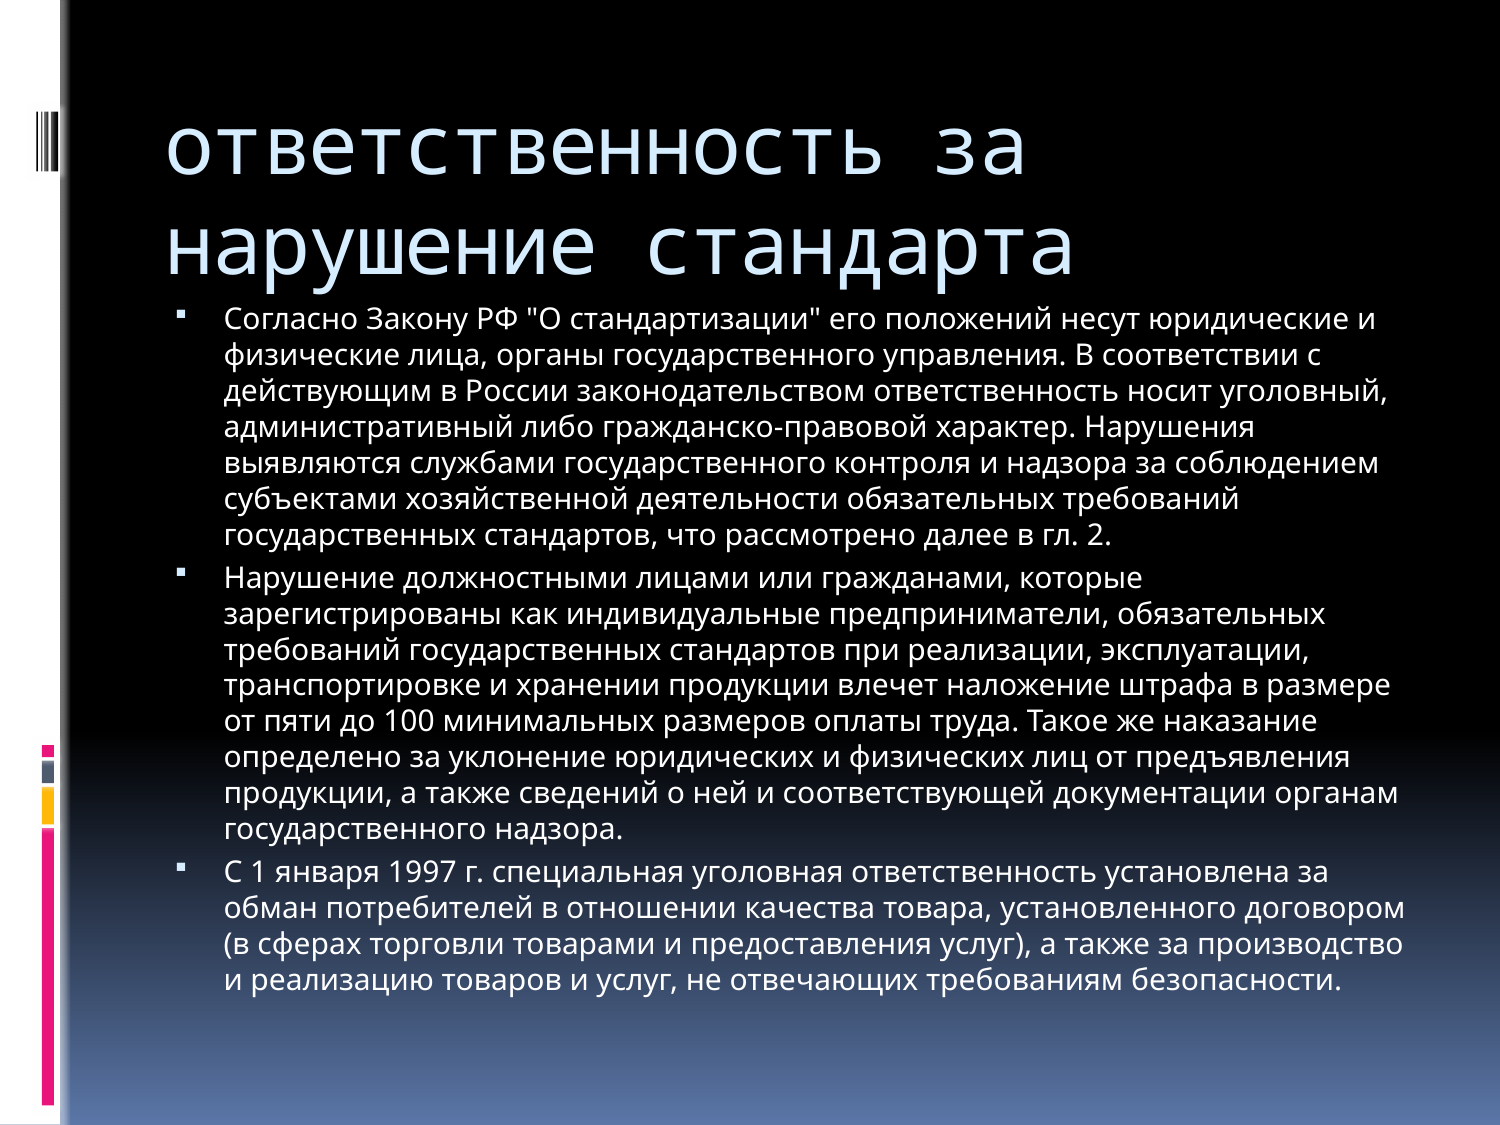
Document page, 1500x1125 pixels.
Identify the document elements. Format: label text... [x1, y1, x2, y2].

title ответственность за нарушение стандарта [150, 83, 1425, 234]
list Согласно Закону РФ "О стандартизации" его положений несут юридические и физические лица, органы государственного управления. В соответствии с действующим в России законодательством ответственность носит уголовный, административный либо гражданско-правовой характер. Нарушения выявляются службами государственного контроля и надзора за соблюдением субъектами хозяйственной деятельности обязательных требований государственных стандартов, что рассмотрено далее в гл. 2. Нарушение должностными лицами или гражданами, которые зарегистрированы как индивидуальные предприниматели, обязательных требований государственных стандартов при реализации, эксплуатации, транспортировке и хранении продукции влечет наложение штрафа в размере от пяти до 100 минимальных размеров оплаты труда. Такое же наказание определено за уклонение юридических и физических лиц от предъявления продукции, а также сведений о ней и соответствующей документации органам государственного надзора. С 1 января 1997 г. специальная уголовная ответственность установлена за обман потребителей в отношении качества товара, установленного договором (в сферах торговли товарами и предоставления услуг), а также за производство и реализацию товаров и услуг, не отвечающих требованиям безопасности. [150, 292, 1425, 1043]
